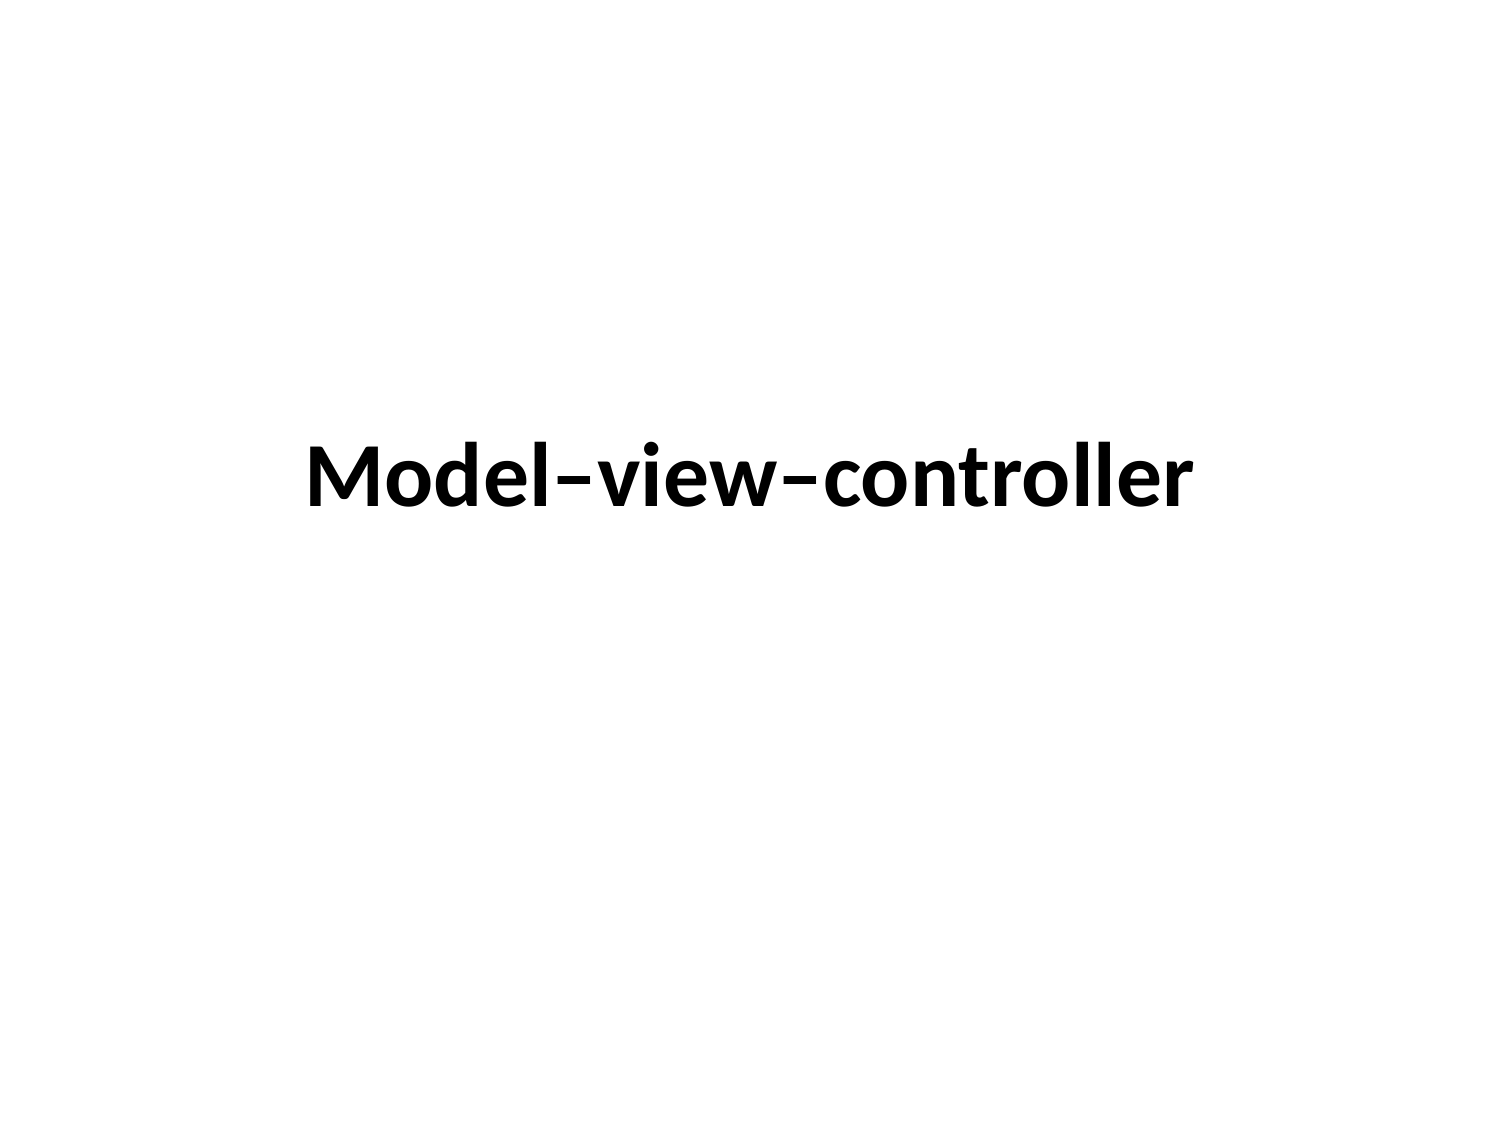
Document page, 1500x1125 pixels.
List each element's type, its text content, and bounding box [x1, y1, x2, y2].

title Model–view–controller [112, 349, 1388, 591]
